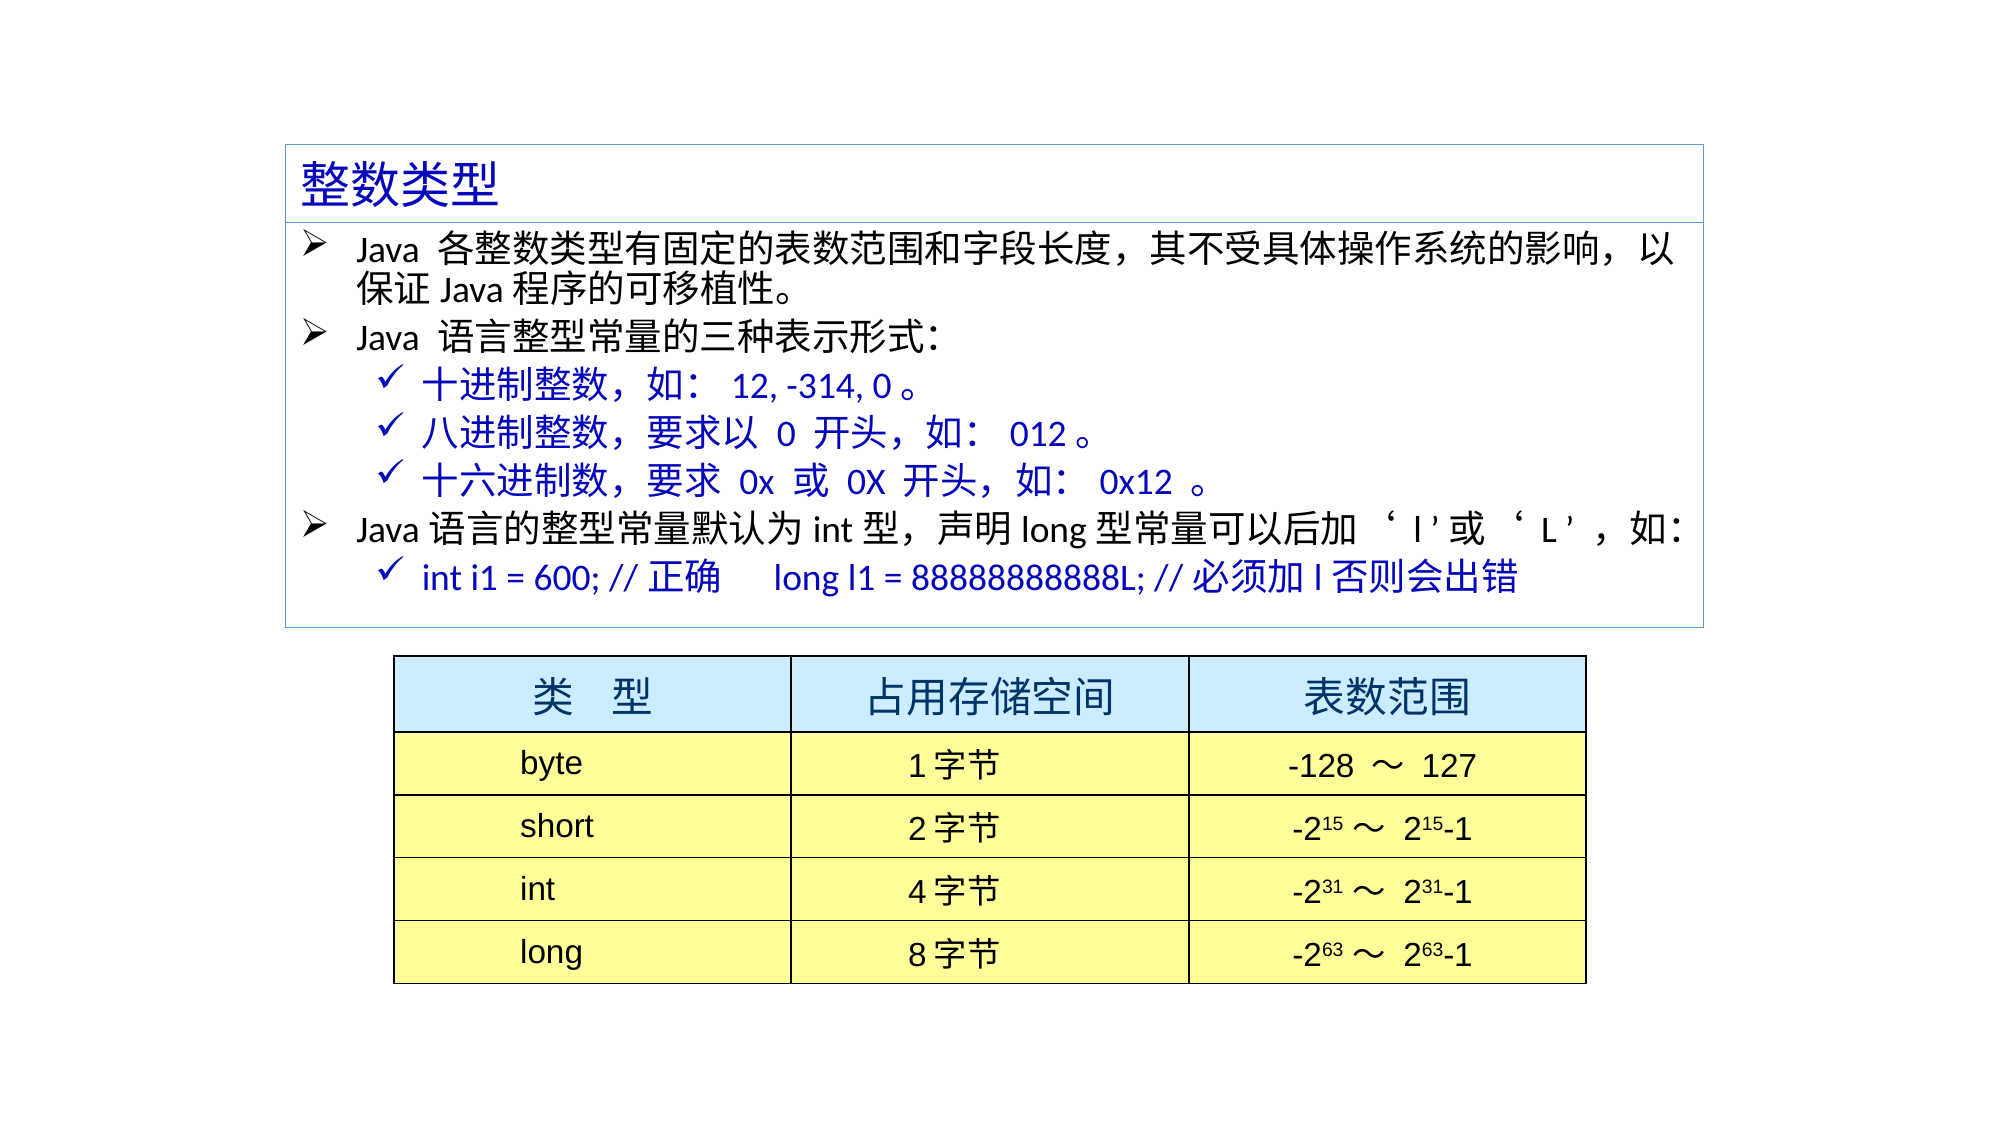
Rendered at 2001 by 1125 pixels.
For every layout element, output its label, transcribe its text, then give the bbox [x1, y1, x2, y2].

table_header 表数范围 [1190, 657, 1585, 731]
text_box 整数类型 [285, 144, 1704, 222]
table_cell long [395, 921, 790, 983]
table_cell -231 ～ 231-1 [1190, 858, 1585, 920]
table_header 类 型 [395, 657, 790, 731]
table_cell 4字节 [792, 858, 1188, 920]
table_cell 2字节 [792, 796, 1188, 857]
table_header 占用存储空间 [792, 657, 1188, 731]
table_cell byte [395, 733, 790, 794]
table_cell short [395, 796, 790, 857]
table_cell 1字节 [792, 733, 1188, 794]
table_cell -128 ～ 127 [1190, 733, 1585, 794]
table_cell int [395, 858, 790, 920]
table_cell 8字节 [792, 921, 1188, 983]
text_box Java 各整数类型有固定的表数范围和字段长度，其不受具体操作系统的影响，以保证Java程序的可移植性。 Java 语言整型常量的三种表示形式： 十进制整数，如：12, -314, 0。 八进制整数，要求以 0 开头，如：012。 十六进制数，要求 0x 或 0X 开头，如：0x12 。 Java语言的整型常量默认为int型，声明long型常量可以后加‘ l ’或‘ L ’ ，如： int i1 = 600; //正确 long l1 = 88888888888L; //必须加l否则会出错 [285, 222, 1704, 628]
table_cell -263 ～ 263-1 [1190, 921, 1585, 983]
table_cell -215 ～ 215-1 [1190, 796, 1585, 857]
